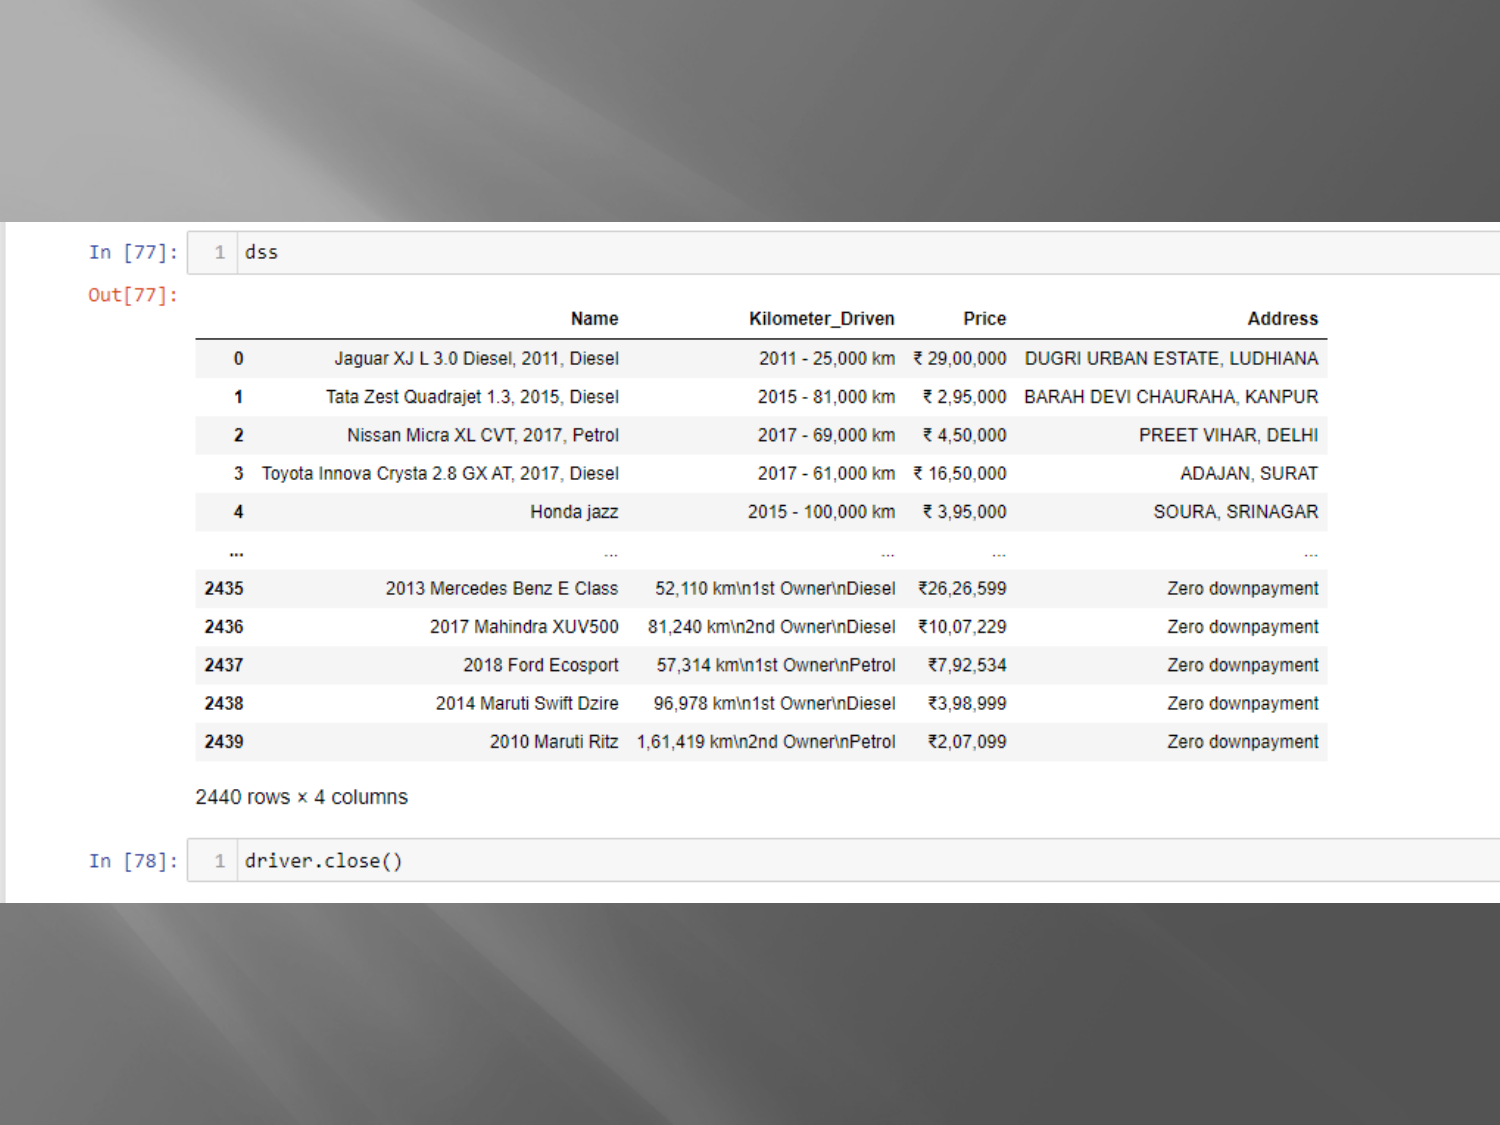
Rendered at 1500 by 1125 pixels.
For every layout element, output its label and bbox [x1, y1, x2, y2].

picture [0, 222, 1500, 903]
